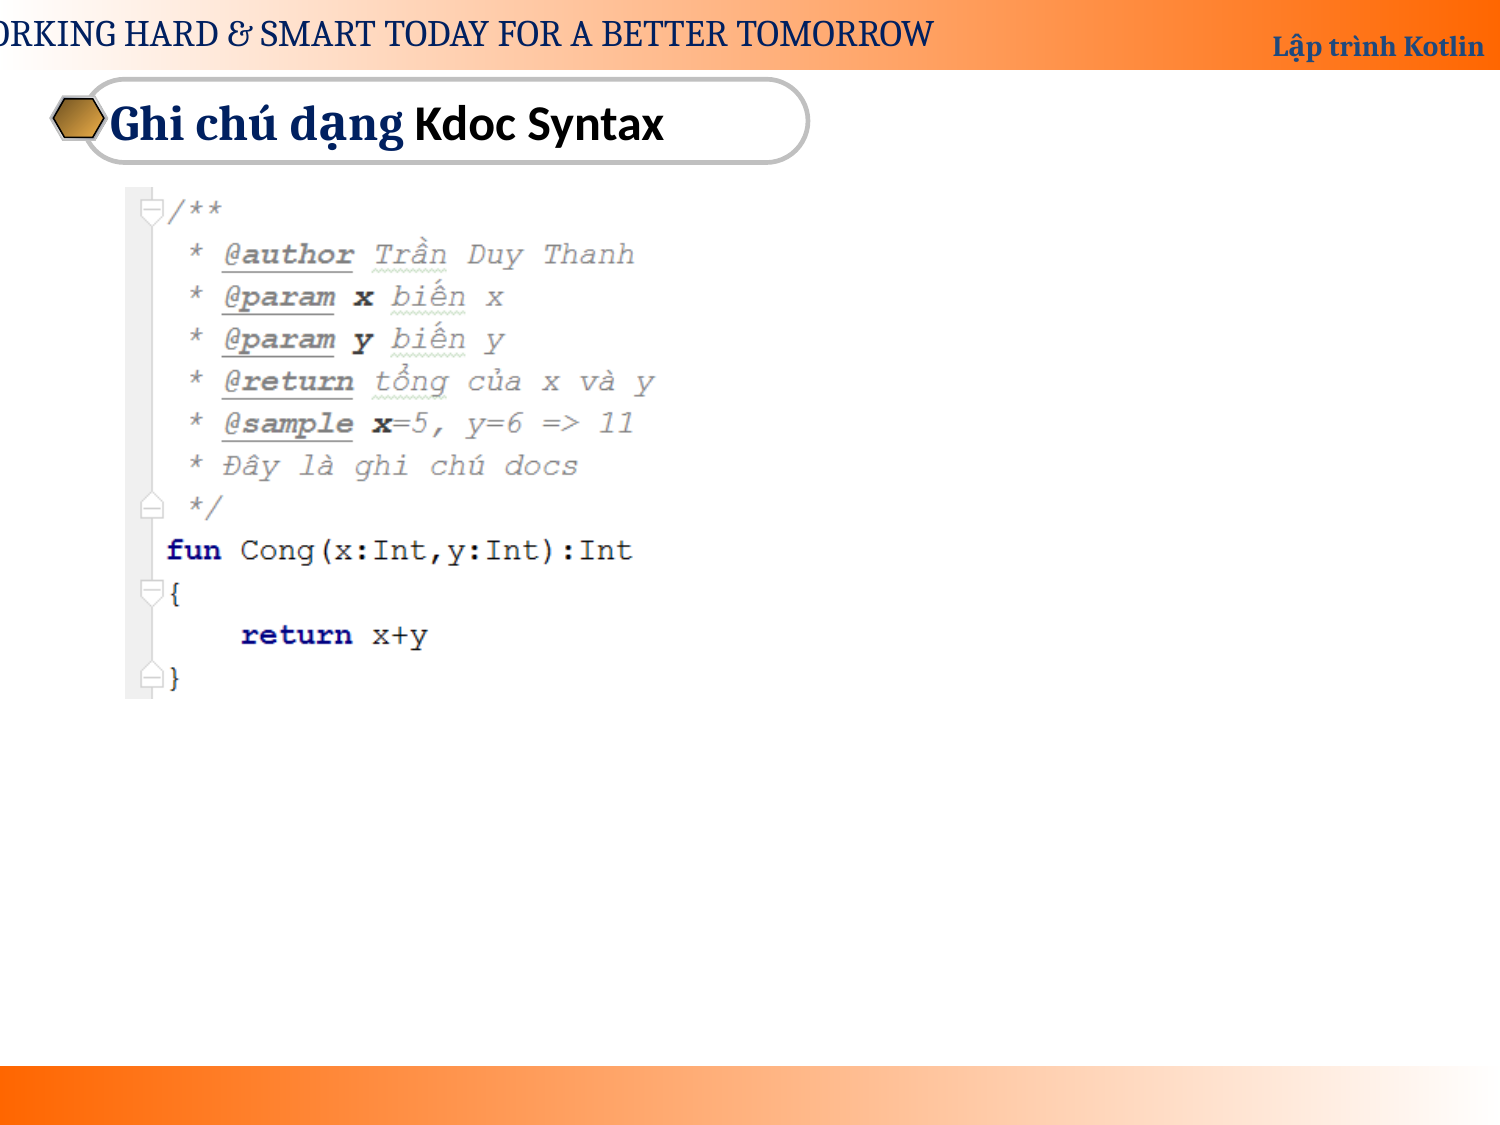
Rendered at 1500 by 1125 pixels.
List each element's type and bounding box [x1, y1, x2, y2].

text_box [49, 78, 809, 163]
picture [124, 187, 712, 699]
